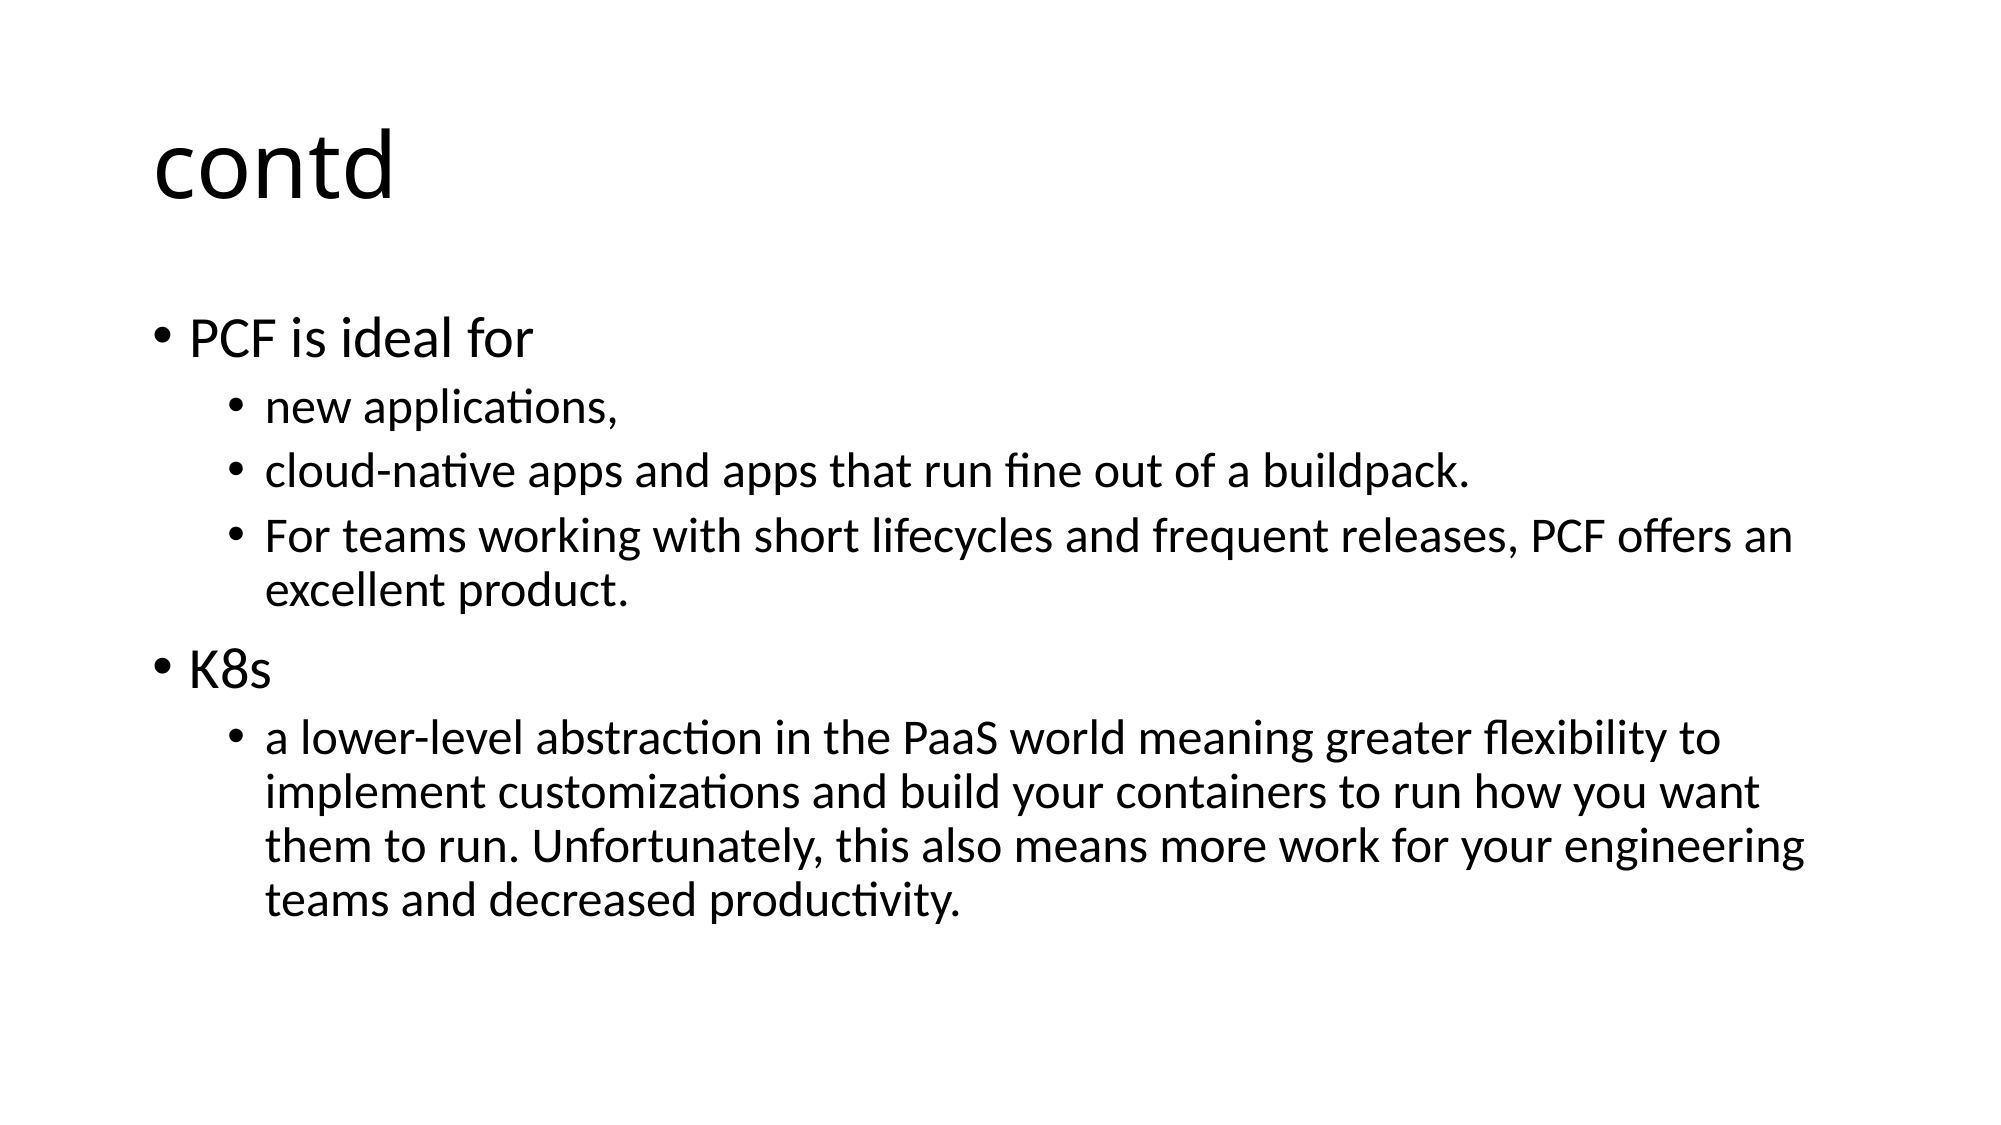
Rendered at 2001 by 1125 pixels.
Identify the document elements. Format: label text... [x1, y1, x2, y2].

title contd [137, 59, 1863, 278]
list PCF is ideal for new applications, cloud-native apps and apps that run fine out of a buildpack. For teams working with short lifecycles and frequent releases, PCF offers an excellent product. K8s a lower-level abstraction in the PaaS world meaning greater flexibility to implement customizations and build your containers to run how you want them to run. Unfortunately, this also means more work for your engineering teams and decreased productivity. [137, 299, 1863, 1014]
